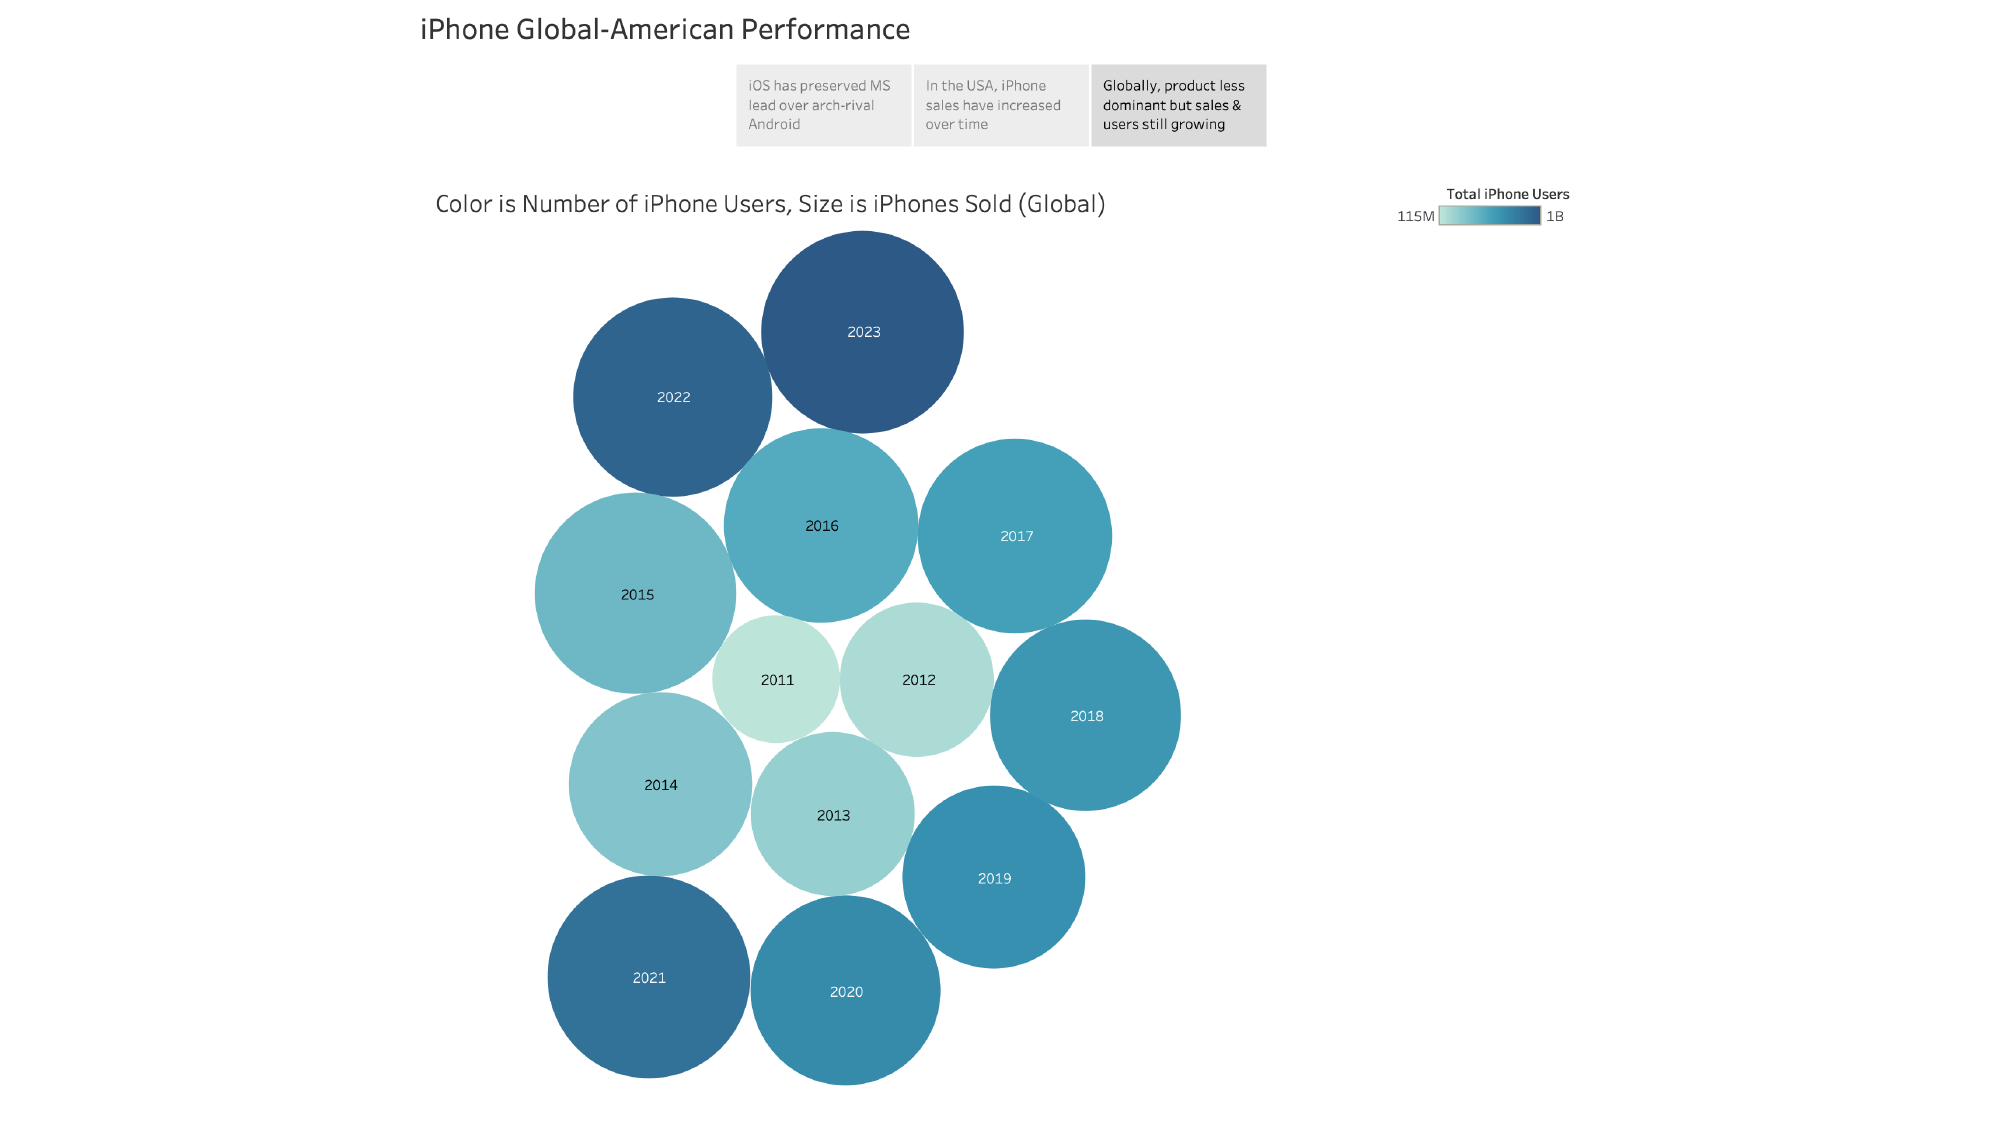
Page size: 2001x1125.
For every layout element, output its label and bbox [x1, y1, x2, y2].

picture [407, 0, 1593, 1125]
